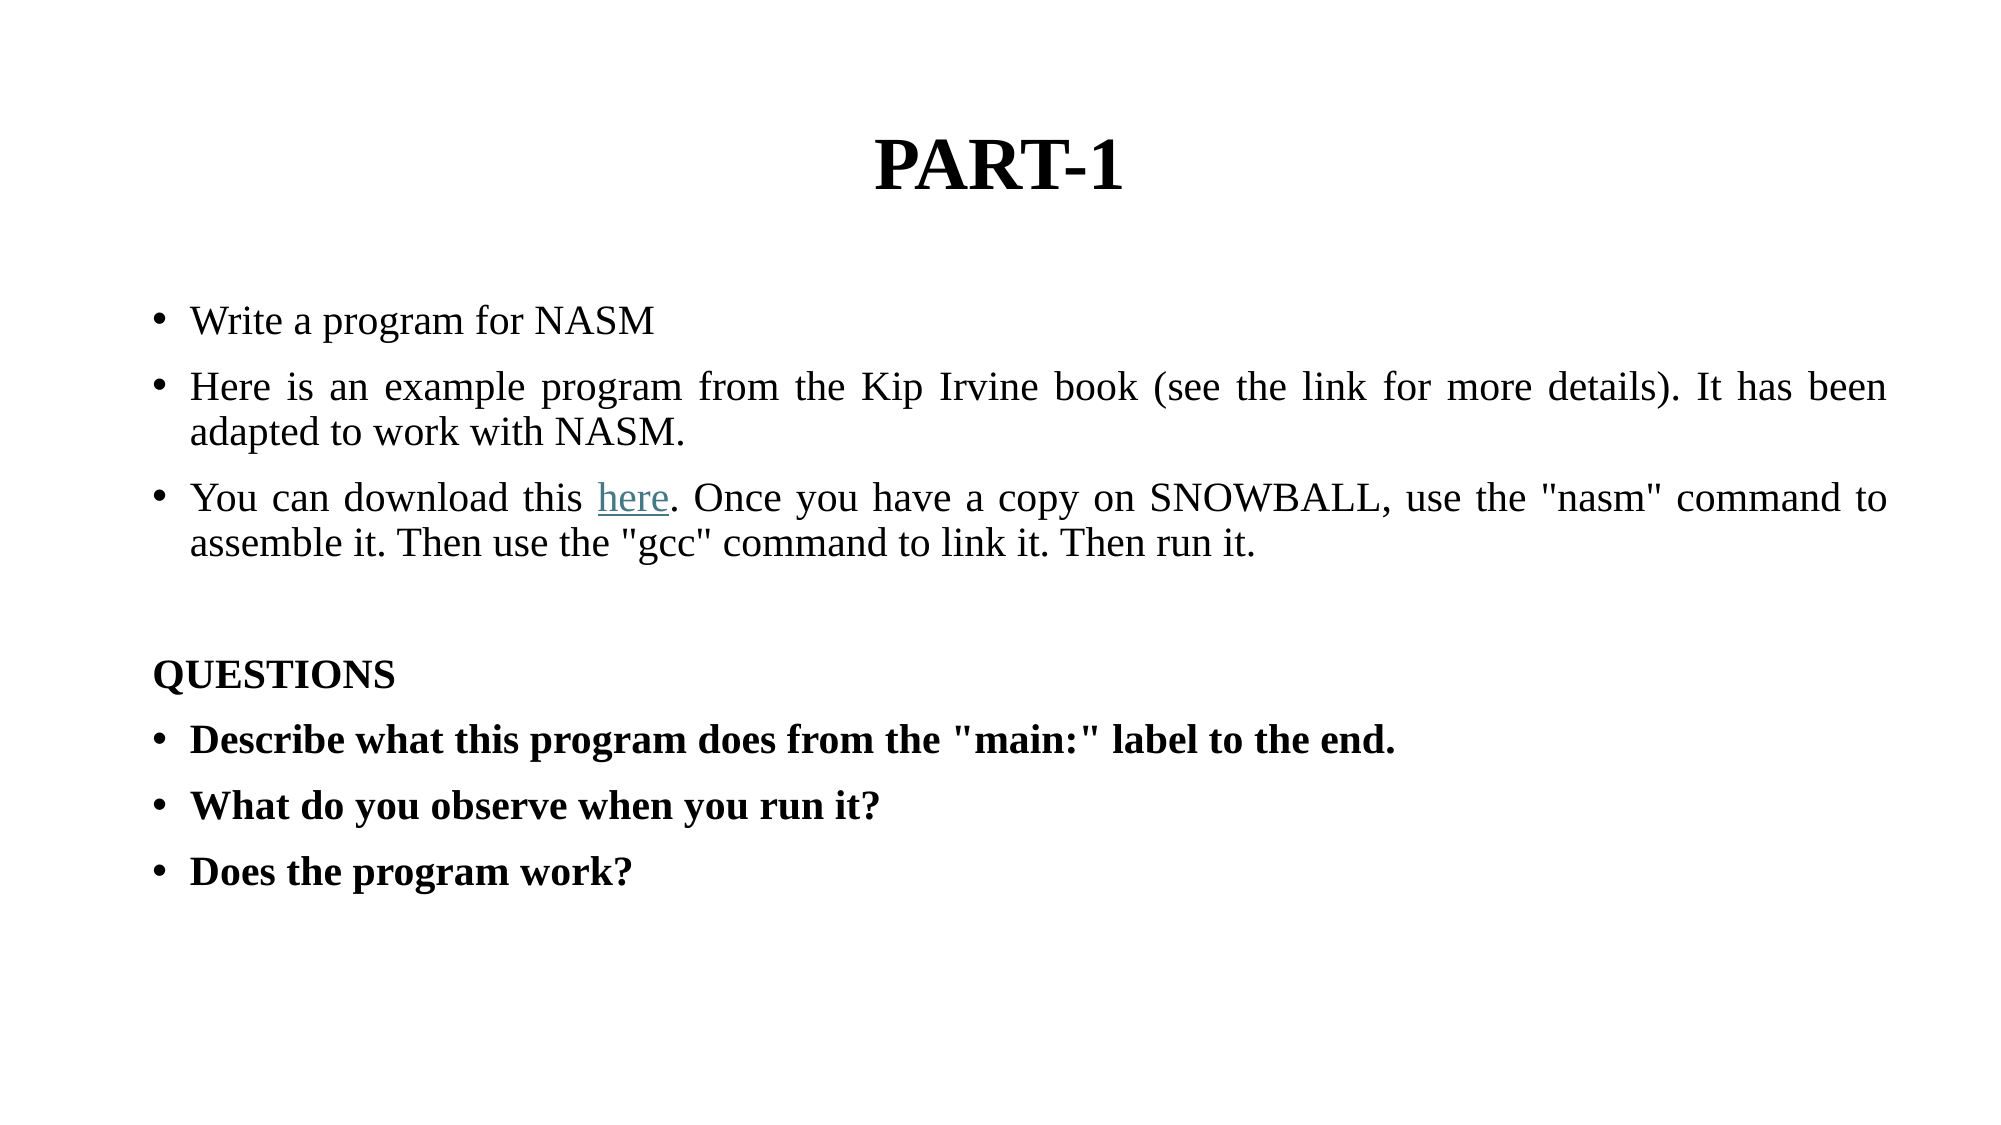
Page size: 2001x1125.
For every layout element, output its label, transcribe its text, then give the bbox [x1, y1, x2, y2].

list Write a program for NASM Here is an example program from the Kip Irvine book (see the link for more details). It has been adapted to work with NASM. You can download this here. Once you have a copy on SNOWBALL, use the "nasm" command to assemble it. Then use the "gcc" command to link it. Then run it. QUESTIONS Describe what this program does from the "main:" label to the end. What do you observe when you run it? Does the program work? [137, 290, 1905, 1078]
title PART-1 [137, 115, 1863, 216]
